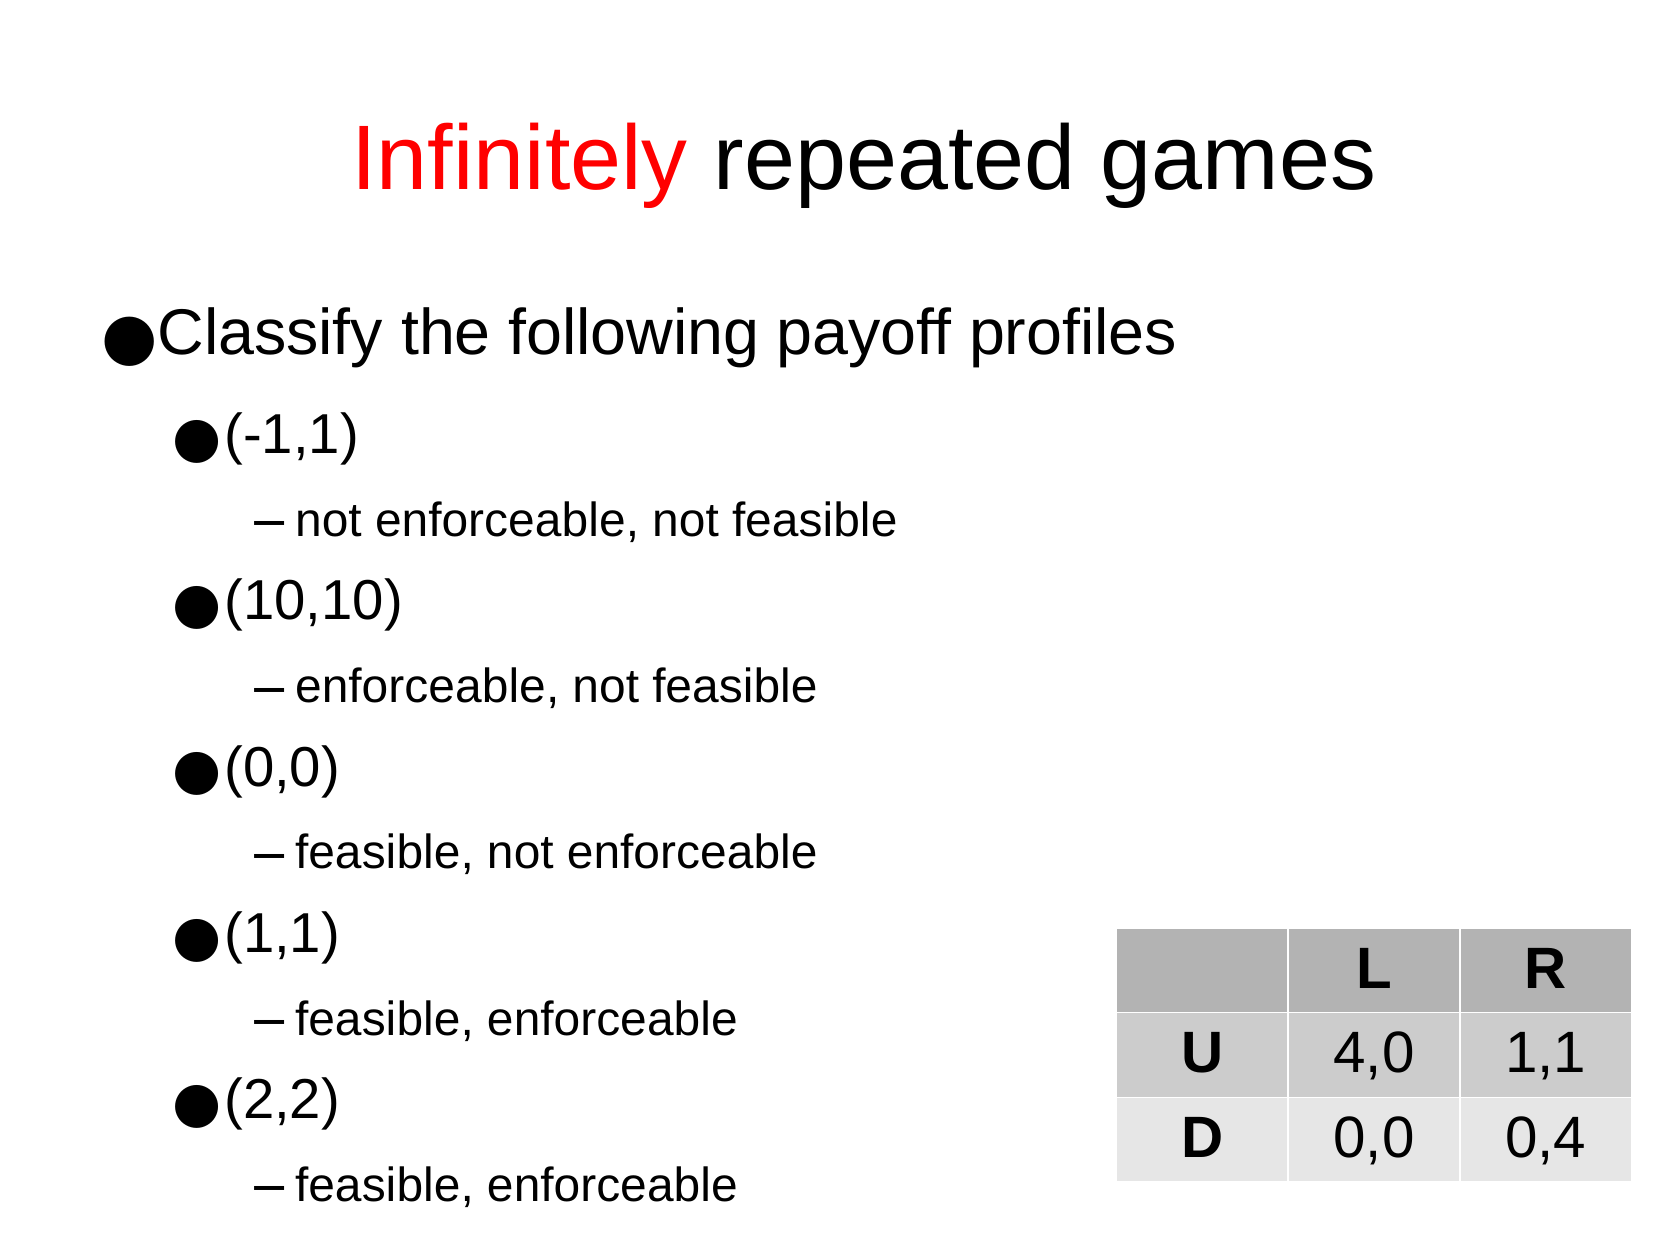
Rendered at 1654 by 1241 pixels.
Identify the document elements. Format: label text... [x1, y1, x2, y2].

table_cell 0,0 [1289, 1098, 1459, 1181]
table_cell U [1117, 1013, 1287, 1097]
table_cell 0,4 [1461, 1098, 1631, 1181]
table_cell 4,0 [1289, 1013, 1459, 1097]
table_header R [1461, 929, 1631, 1012]
text_box Infinitely repeated games [82, 49, 1571, 257]
table_header L [1289, 929, 1459, 1012]
table_cell 1,1 [1461, 1013, 1631, 1097]
table_cell D [1117, 1098, 1287, 1181]
text_box Classify the following payoff profiles (-1,1) not enforceable, not feasible (10,10) enforceable, not feasible (0,0) feasible, not enforceable (1,1) feasible, enforceable (2,2) feasible, enforceable [82, 290, 1571, 1188]
table_header [1117, 929, 1287, 1012]
